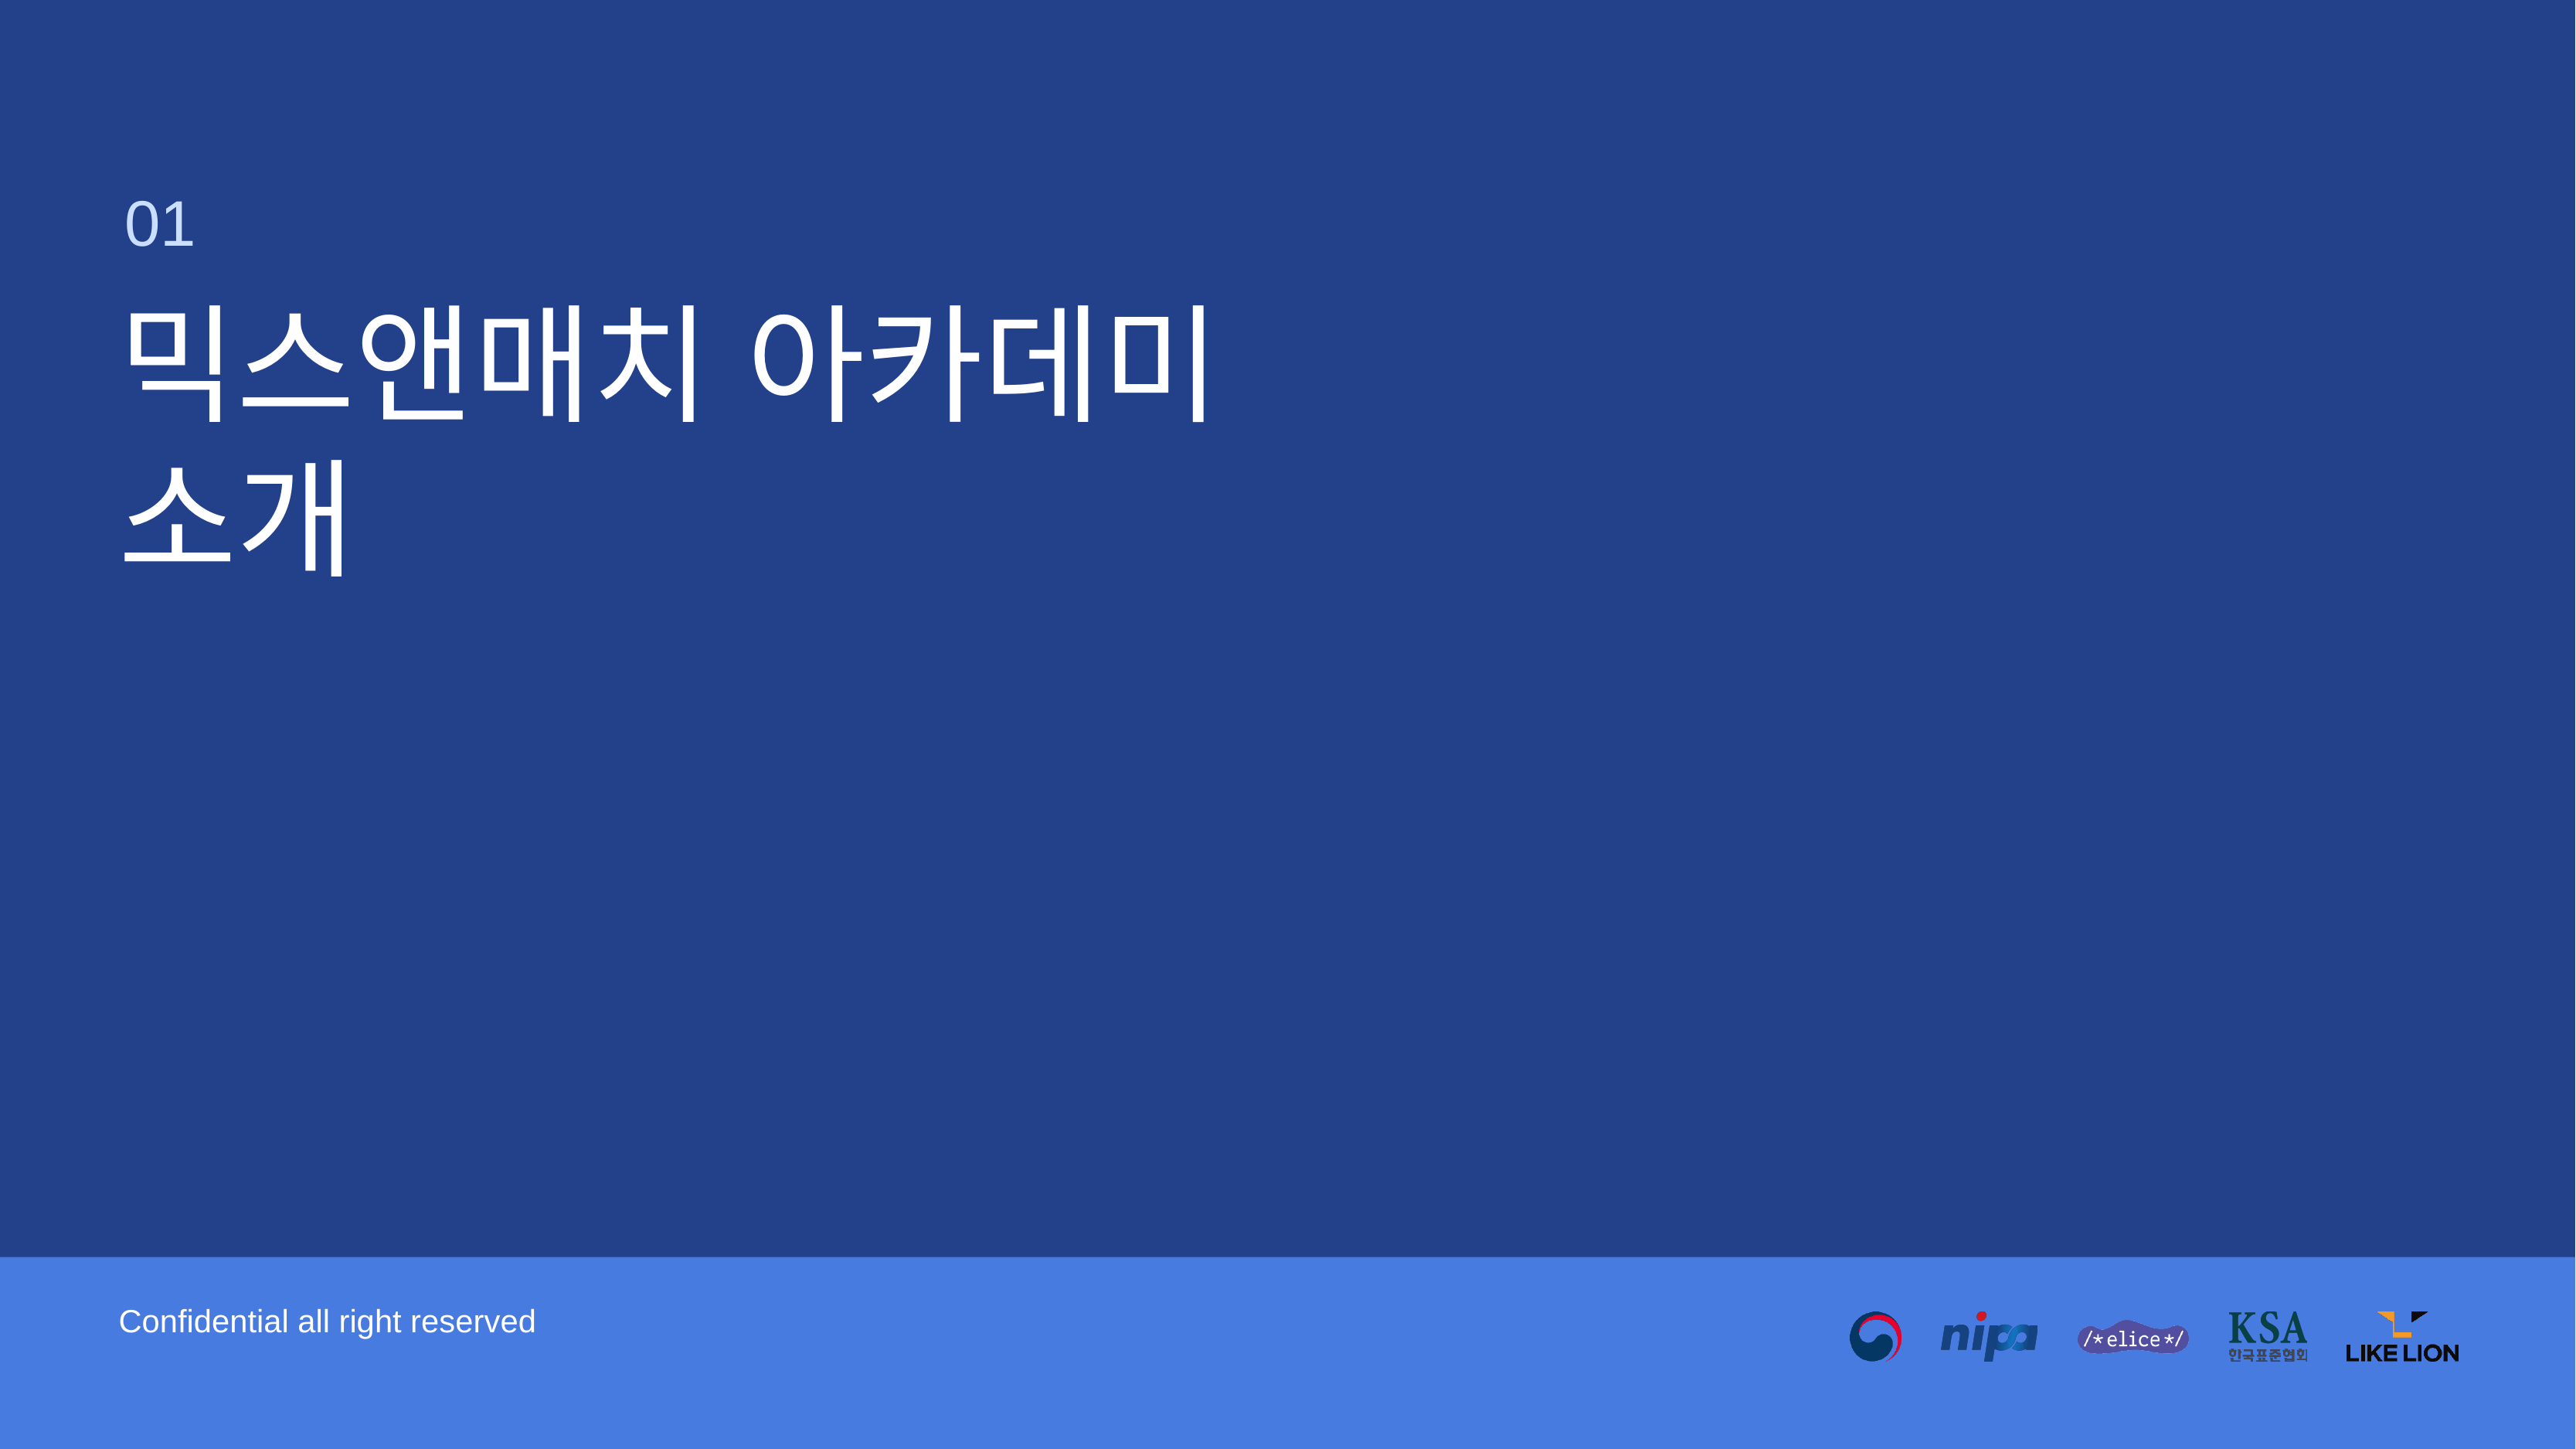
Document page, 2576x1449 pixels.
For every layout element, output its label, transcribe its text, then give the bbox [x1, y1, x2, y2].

picture [2078, 1320, 2189, 1354]
picture [2347, 1311, 2459, 1362]
picture [2229, 1311, 2307, 1362]
list 믹스앤매치 아카데미 소개 [113, 277, 1466, 1118]
picture [1850, 1311, 1901, 1362]
picture [1941, 1311, 2037, 1362]
list 01 [119, 176, 208, 1017]
